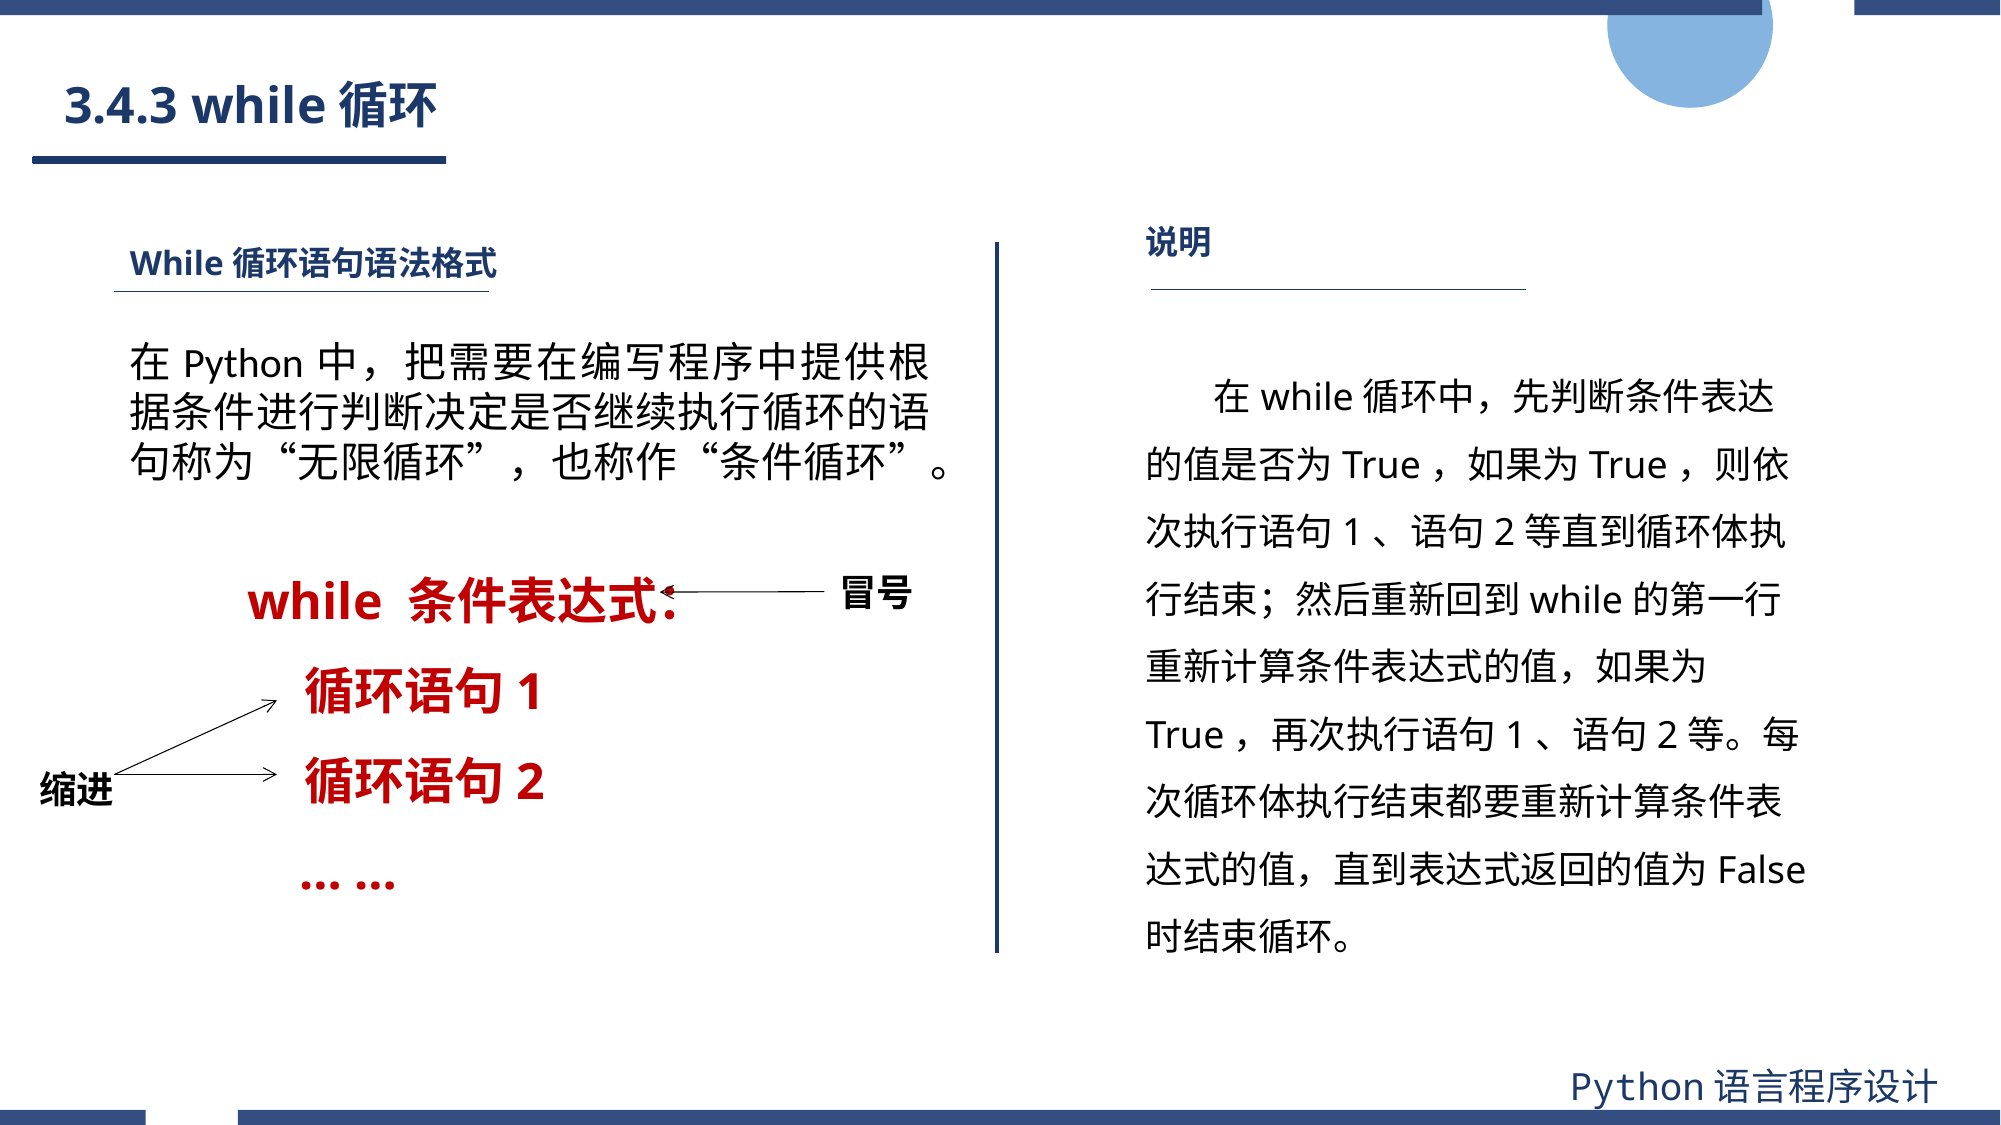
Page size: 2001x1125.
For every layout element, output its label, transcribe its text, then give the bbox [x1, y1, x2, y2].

text_box 在Python中，把需要在编写程序中提供根据条件进行判断决定是否继续执行循环的语句称为“无限循环”，也称作“条件循环”。 [114, 328, 945, 544]
text_box 说明 [1130, 214, 1641, 269]
text_box 冒号 [824, 561, 930, 622]
title 3.4.3 while循环 [49, 65, 586, 150]
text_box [114, 700, 278, 774]
text_box 在while循环中，先判断条件表达的值是否为True，如果为True，则依次执行语句1、语句2等直到循环体执行结束；然后重新回到while的第一行重新计算条件表达式的值，如果为True，再次执行语句1、语句2等。每次循环体执行结束都要重新计算条件表达式的值，直到表达式返回的值为False时结束循环。 [1130, 343, 1824, 966]
text_box 缩进 [24, 758, 130, 819]
text_box While循环语句语法格式 [115, 234, 625, 290]
text_box while 条件表达式： 循环语句1 循环语句2 … … [232, 544, 779, 907]
